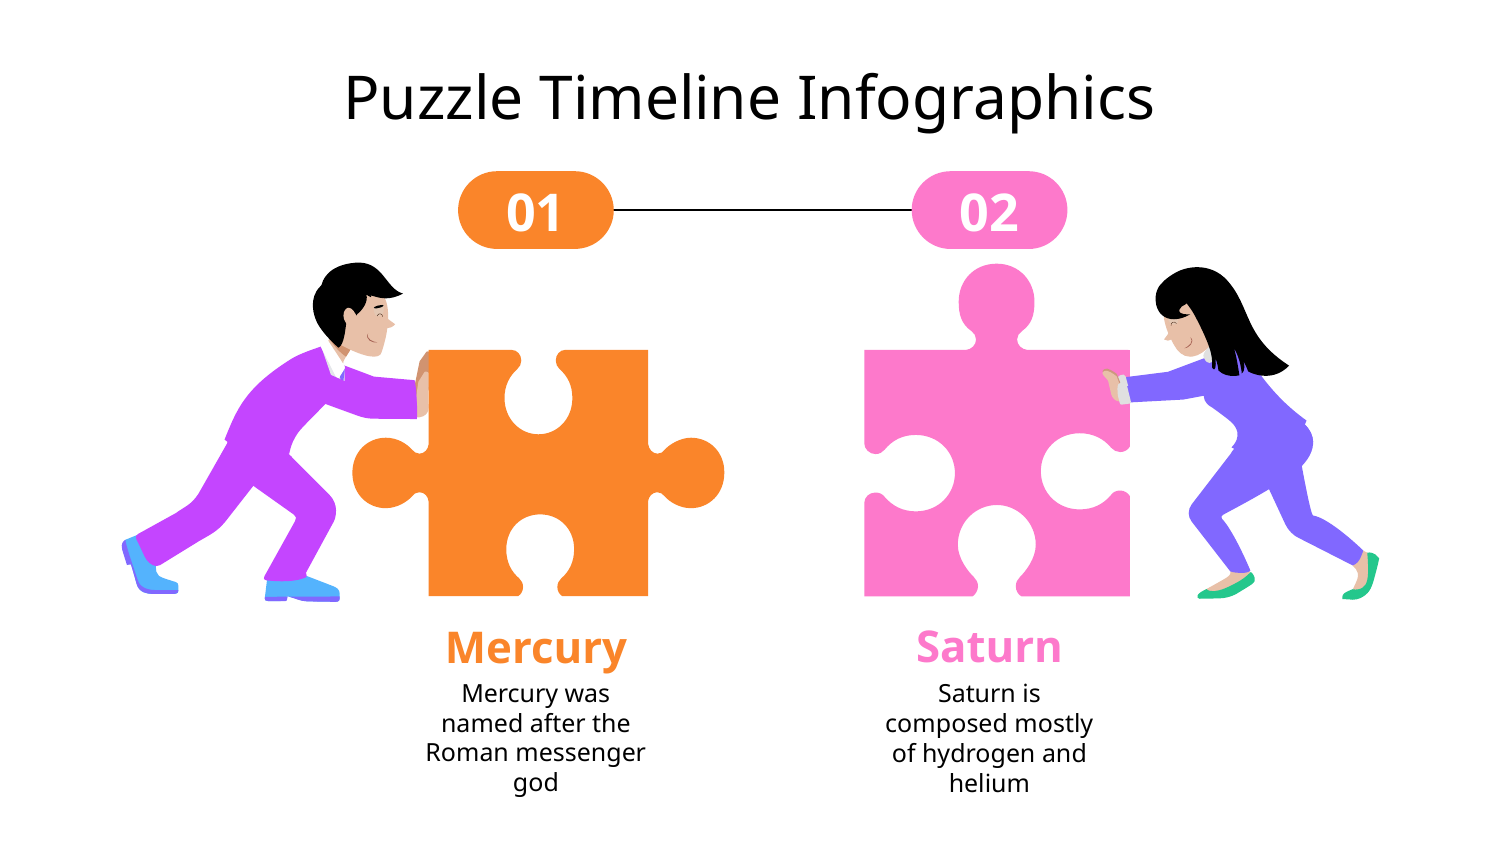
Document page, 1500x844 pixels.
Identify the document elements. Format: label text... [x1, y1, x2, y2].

title Puzzle Timeline Infographics [67, 75, 1433, 116]
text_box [388, 617, 684, 762]
text_box 02 [911, 171, 1068, 249]
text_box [120, 262, 725, 603]
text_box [864, 263, 1380, 601]
text_box 01 [458, 171, 614, 249]
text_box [842, 616, 1137, 763]
